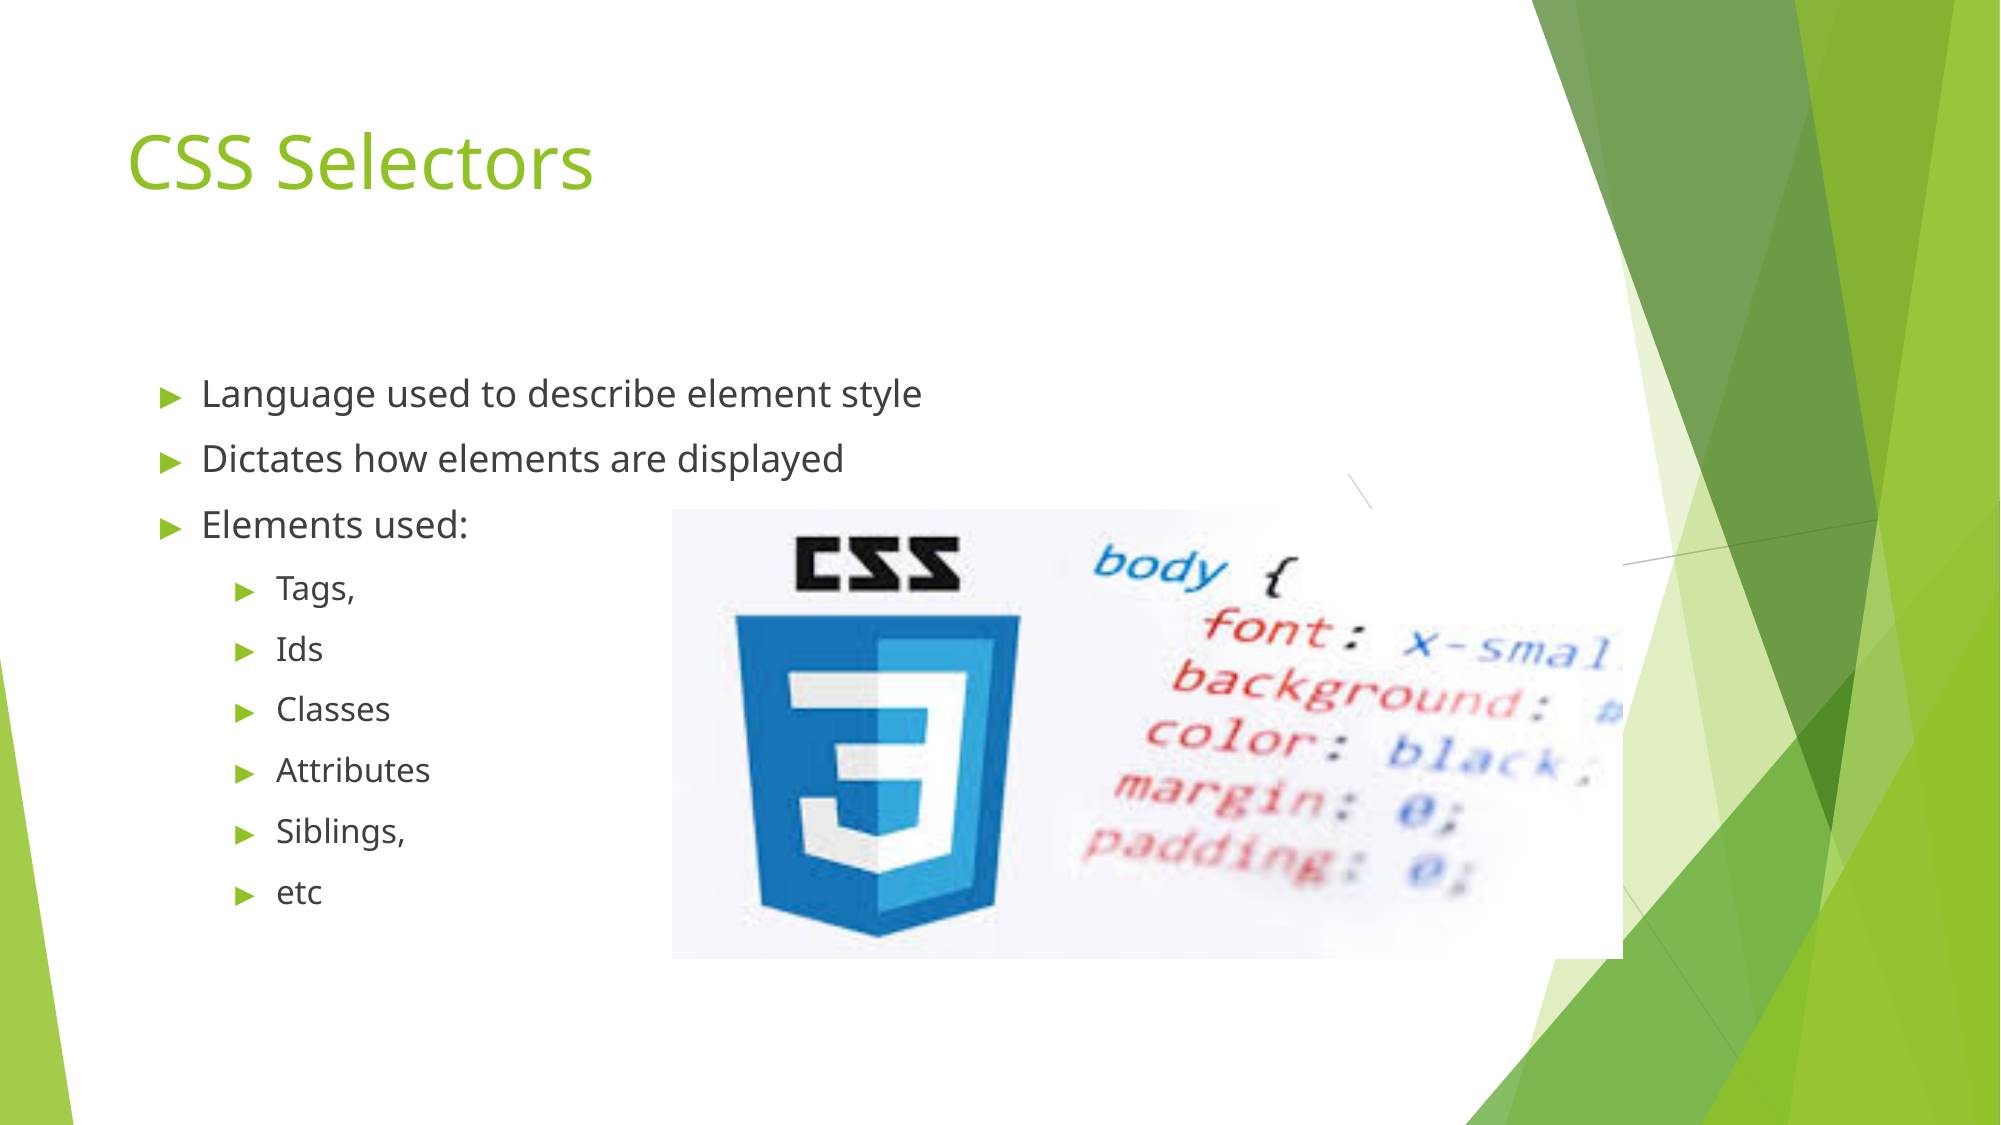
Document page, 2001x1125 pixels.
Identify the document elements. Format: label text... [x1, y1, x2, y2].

list Language used to describe element style Dictates how elements are displayed Elements used: Tags, Ids Classes Attributes Siblings, etc [111, 354, 1522, 992]
picture [672, 509, 1623, 959]
title CSS Selectors [111, 99, 1522, 317]
